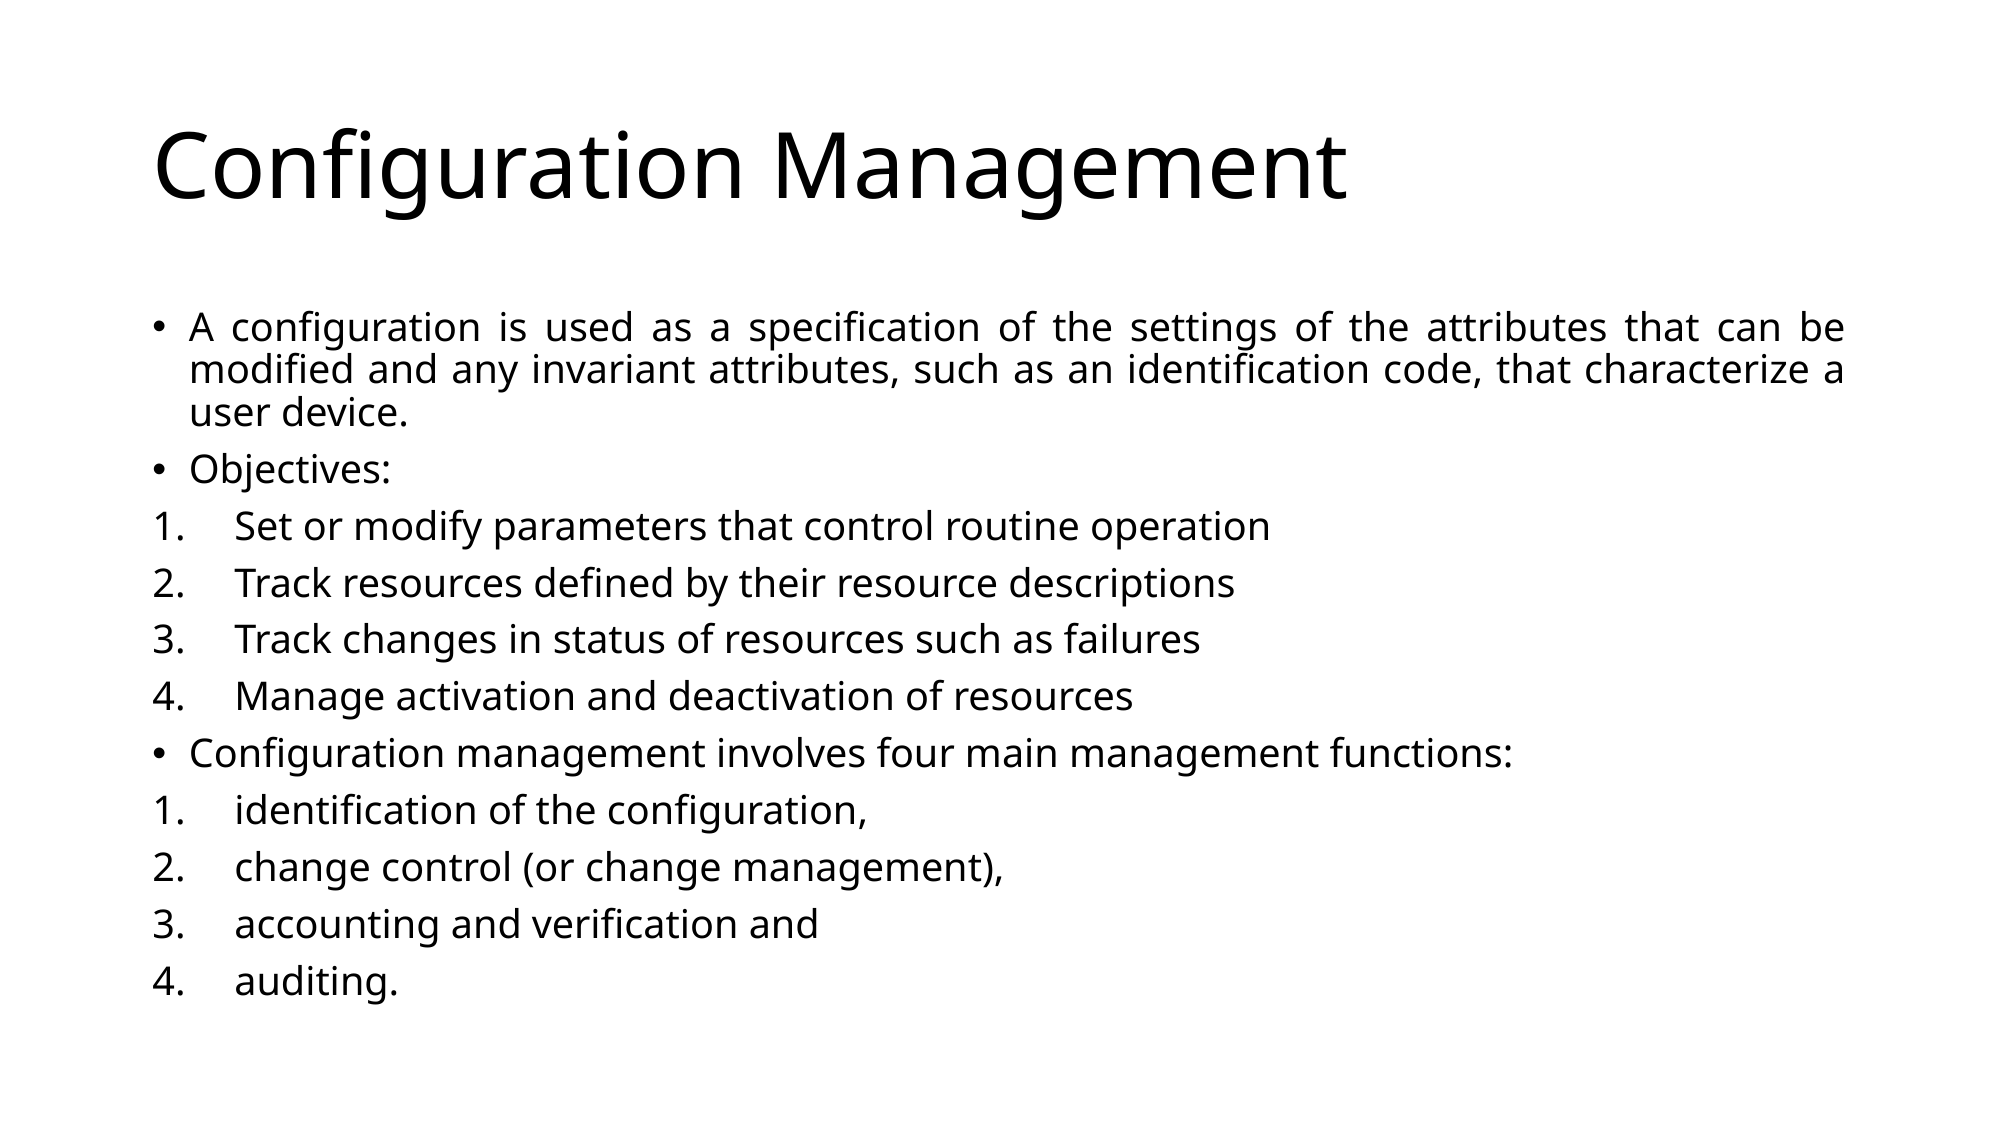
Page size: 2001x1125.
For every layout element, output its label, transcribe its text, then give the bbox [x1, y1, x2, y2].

title Configuration Management [137, 59, 1863, 278]
list A configuration is used as a specification of the settings of the attributes that can be modified and any invariant attributes, such as an identification code, that characterize a user device. Objectives: Set or modify parameters that control routine operation Track resources defined by their resource descriptions Track changes in status of resources such as failures Manage activation and deactivation of resources Configuration management involves four main management functions: identification of the configuration, change control (or change management), accounting and verification and auditing. [137, 299, 1863, 1014]
